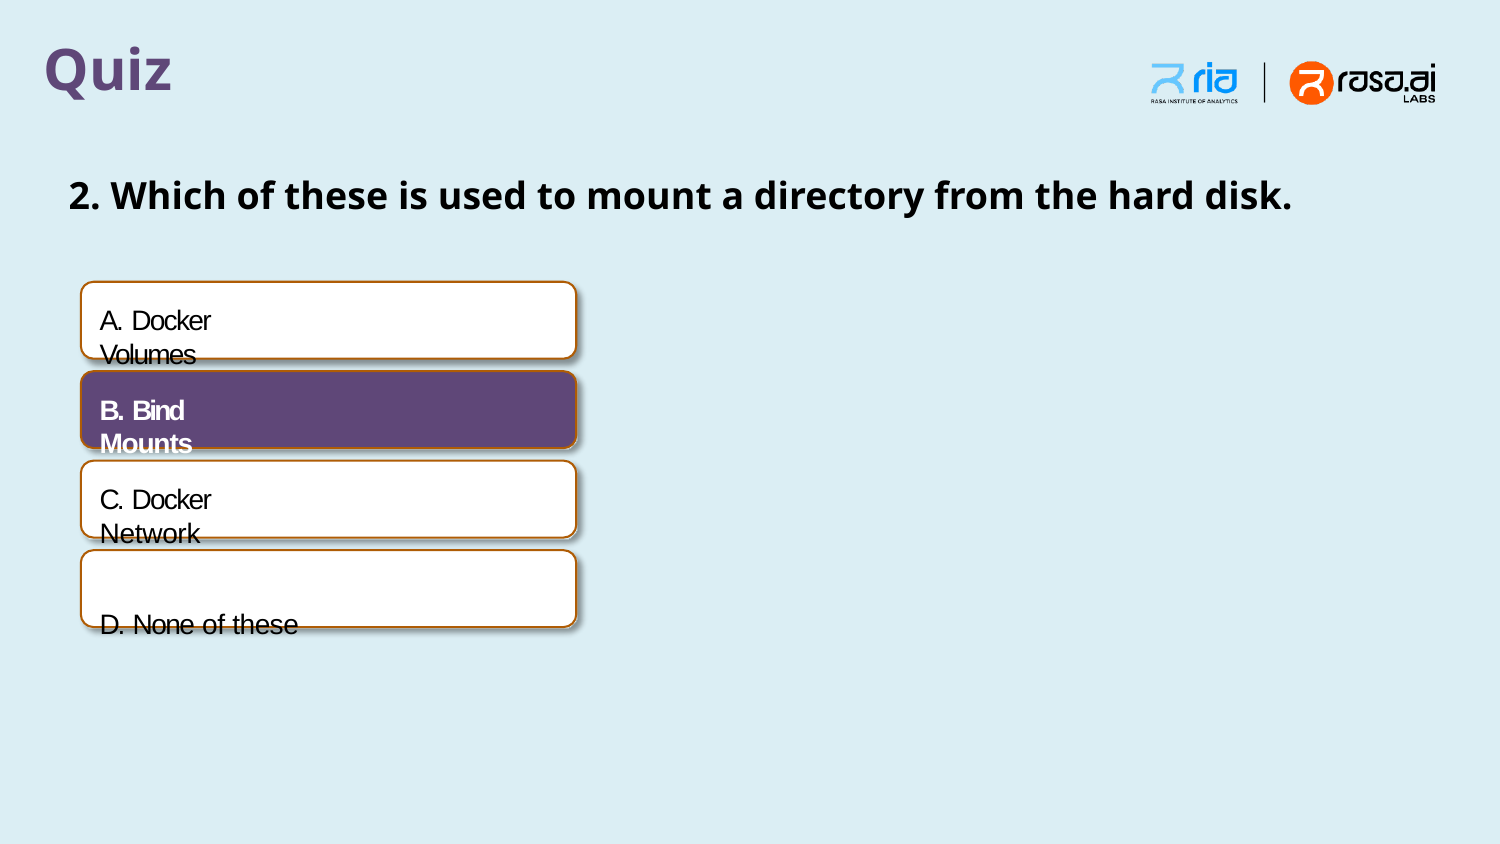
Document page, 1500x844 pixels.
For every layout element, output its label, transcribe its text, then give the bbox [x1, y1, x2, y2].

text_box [76, 277, 590, 363]
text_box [73, 363, 593, 452]
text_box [73, 452, 593, 644]
picture [1149, 59, 1435, 105]
title Quiz [41, 30, 213, 174]
text_box 2. Which of these is used to mount a directory from the hard disk. [66, 169, 1350, 217]
